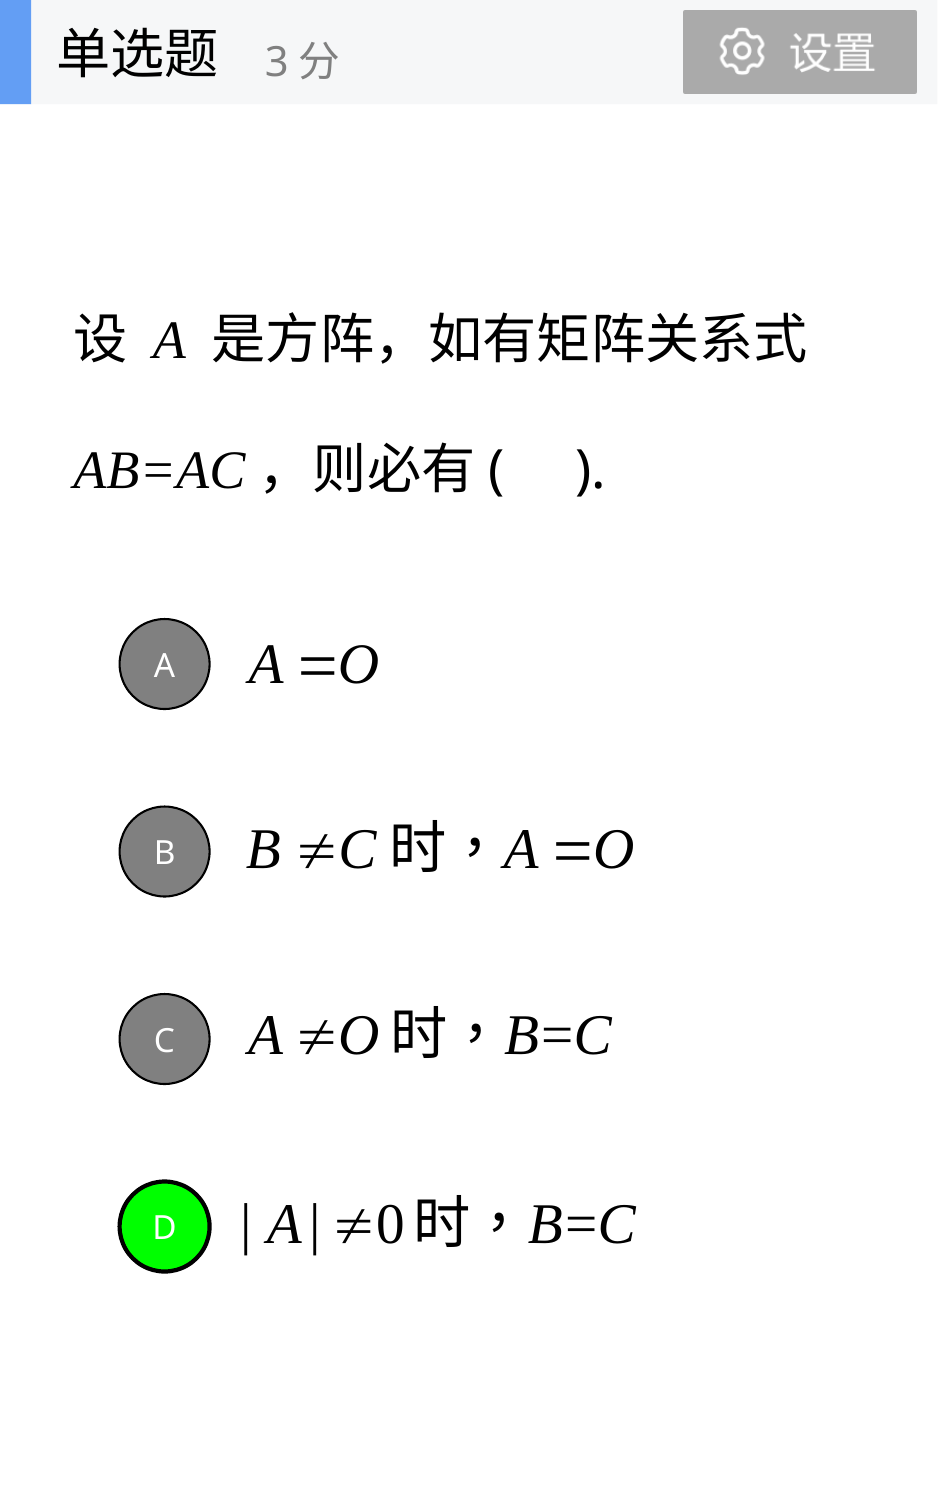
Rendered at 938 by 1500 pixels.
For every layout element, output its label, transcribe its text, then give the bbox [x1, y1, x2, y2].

picture [235, 630, 389, 698]
picture [234, 1186, 650, 1268]
picture [234, 997, 626, 1079]
text_box C [118, 992, 211, 1086]
text_box A [118, 617, 211, 711]
text_box B [118, 805, 211, 898]
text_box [0, 0, 938, 105]
text_box 设 A 是方阵，如有矩阵关系式 AB=AC，则必有( ). [58, 226, 938, 578]
text_box D [118, 1180, 211, 1273]
picture [235, 810, 645, 893]
picture [683, 10, 917, 94]
